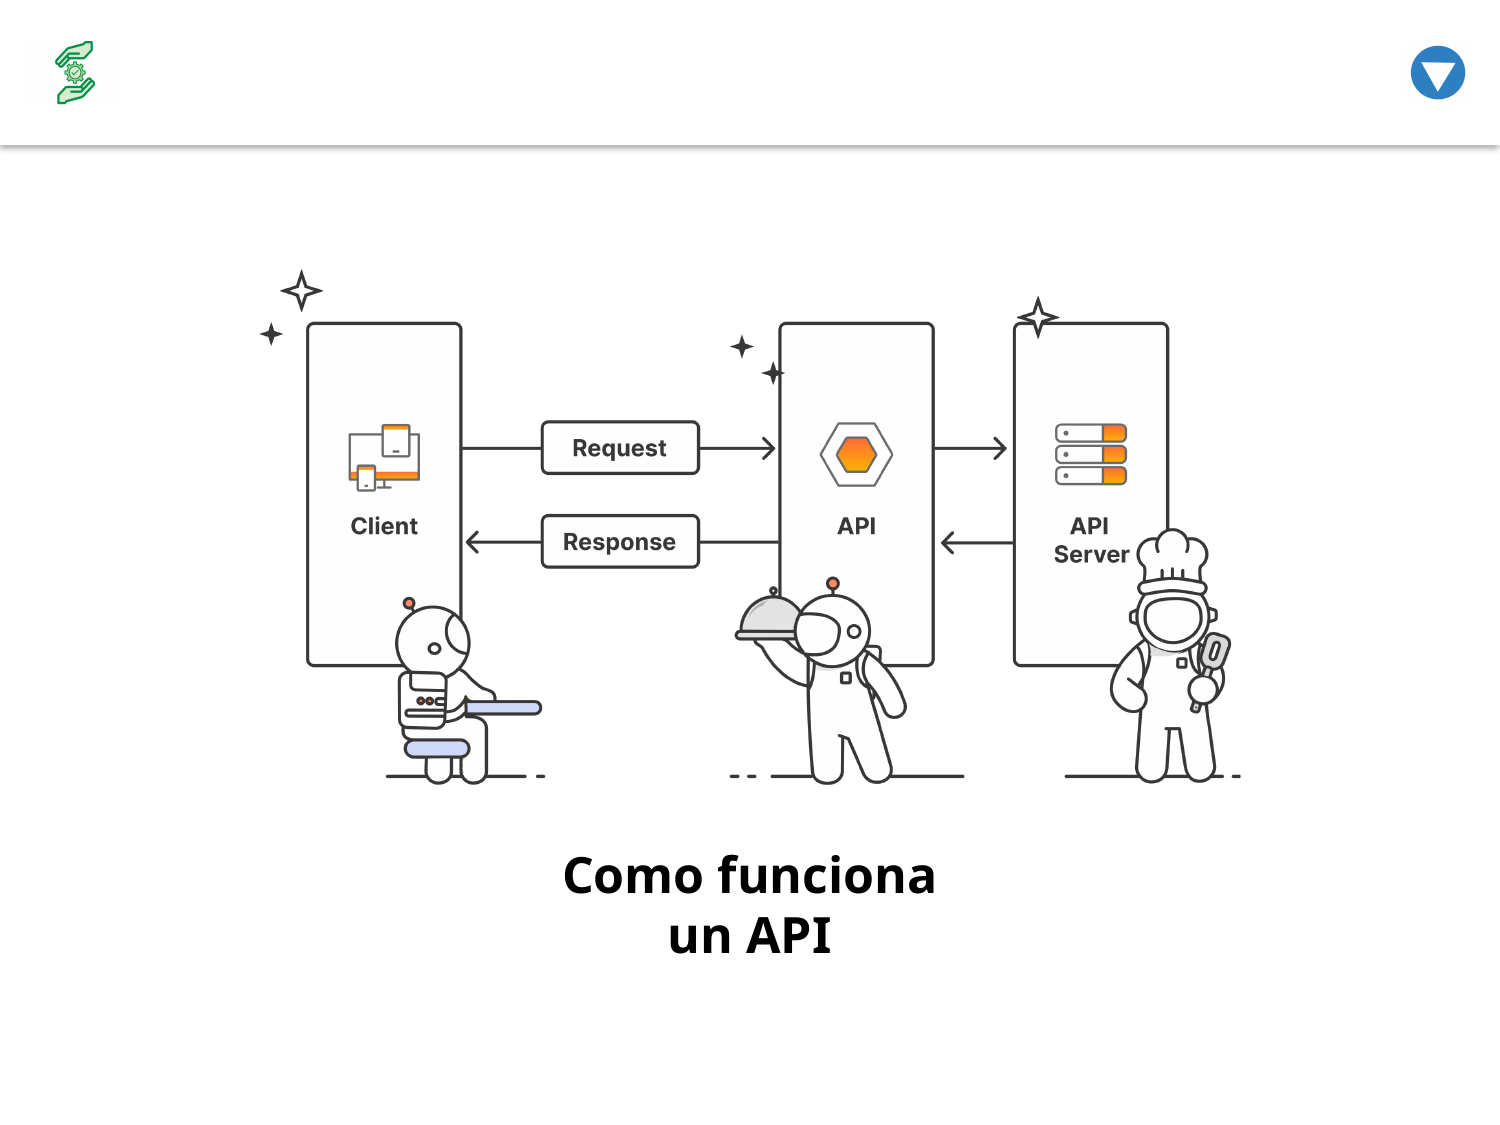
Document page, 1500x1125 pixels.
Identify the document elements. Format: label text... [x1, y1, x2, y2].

picture [28, 38, 122, 106]
title Como funciona un API [509, 836, 991, 965]
picture [1404, 42, 1471, 102]
picture [259, 266, 1241, 790]
